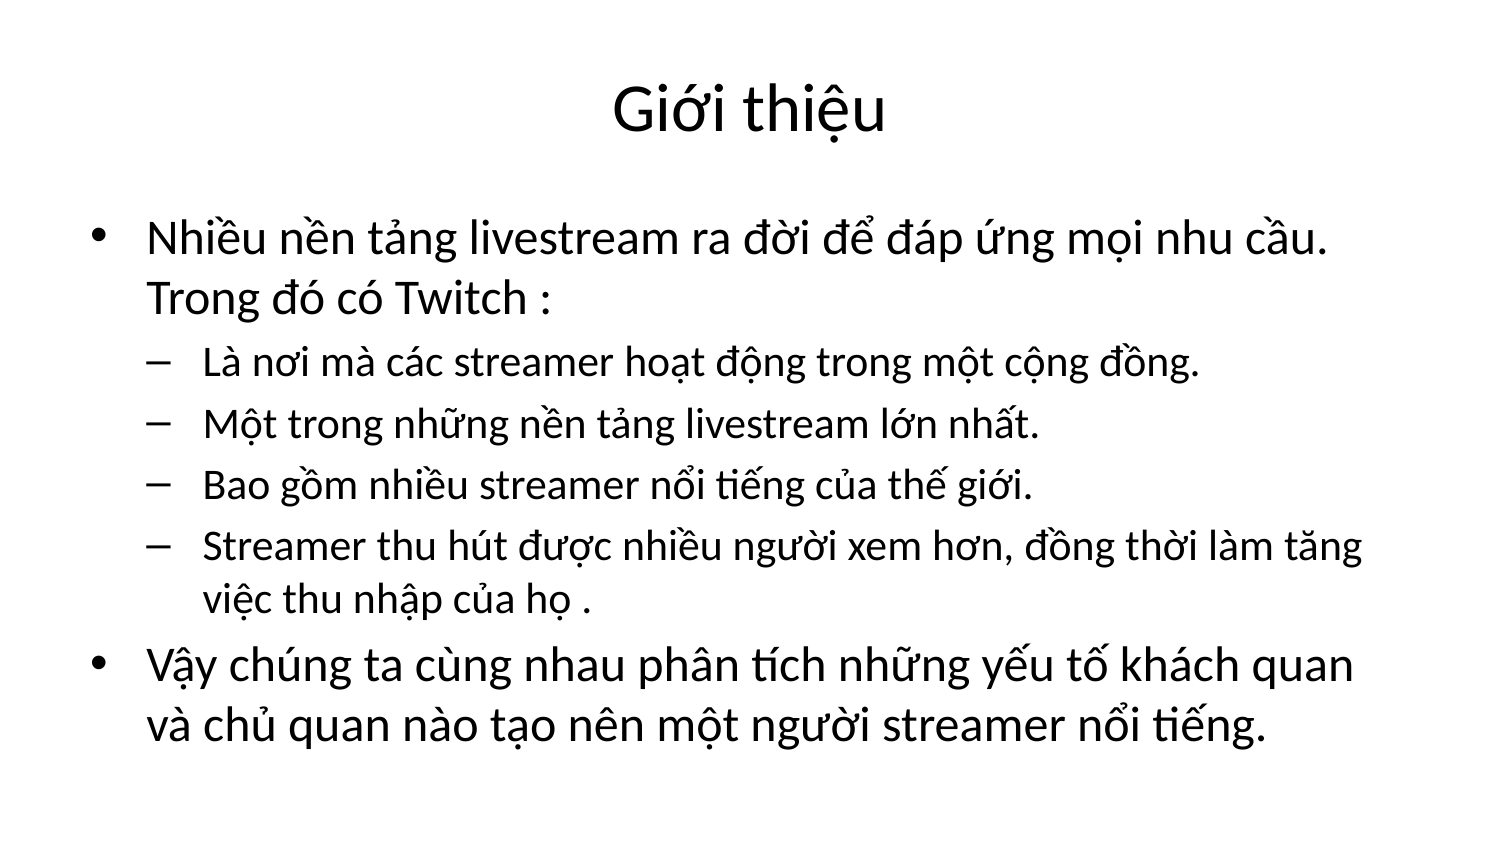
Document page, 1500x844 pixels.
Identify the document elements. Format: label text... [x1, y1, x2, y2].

list Nhiều nền tảng livestream ra đời để đáp ứng mọi nhu cầu. Trong đó có Twitch : Là nơi mà các streamer hoạt động trong một cộng đồng. Một trong những nền tảng livestream lớn nhất. Bao gồm nhiều streamer nổi tiếng của thế giới. Streamer thu hút được nhiều người xem hơn, đồng thời làm tăng việc thu nhập của họ . Vậy chúng ta cùng nhau phân tích những yếu tố khách quan và chủ quan nào tạo nên một người streamer nổi tiếng. [75, 196, 1425, 754]
title Giới thiệu [75, 33, 1425, 175]
